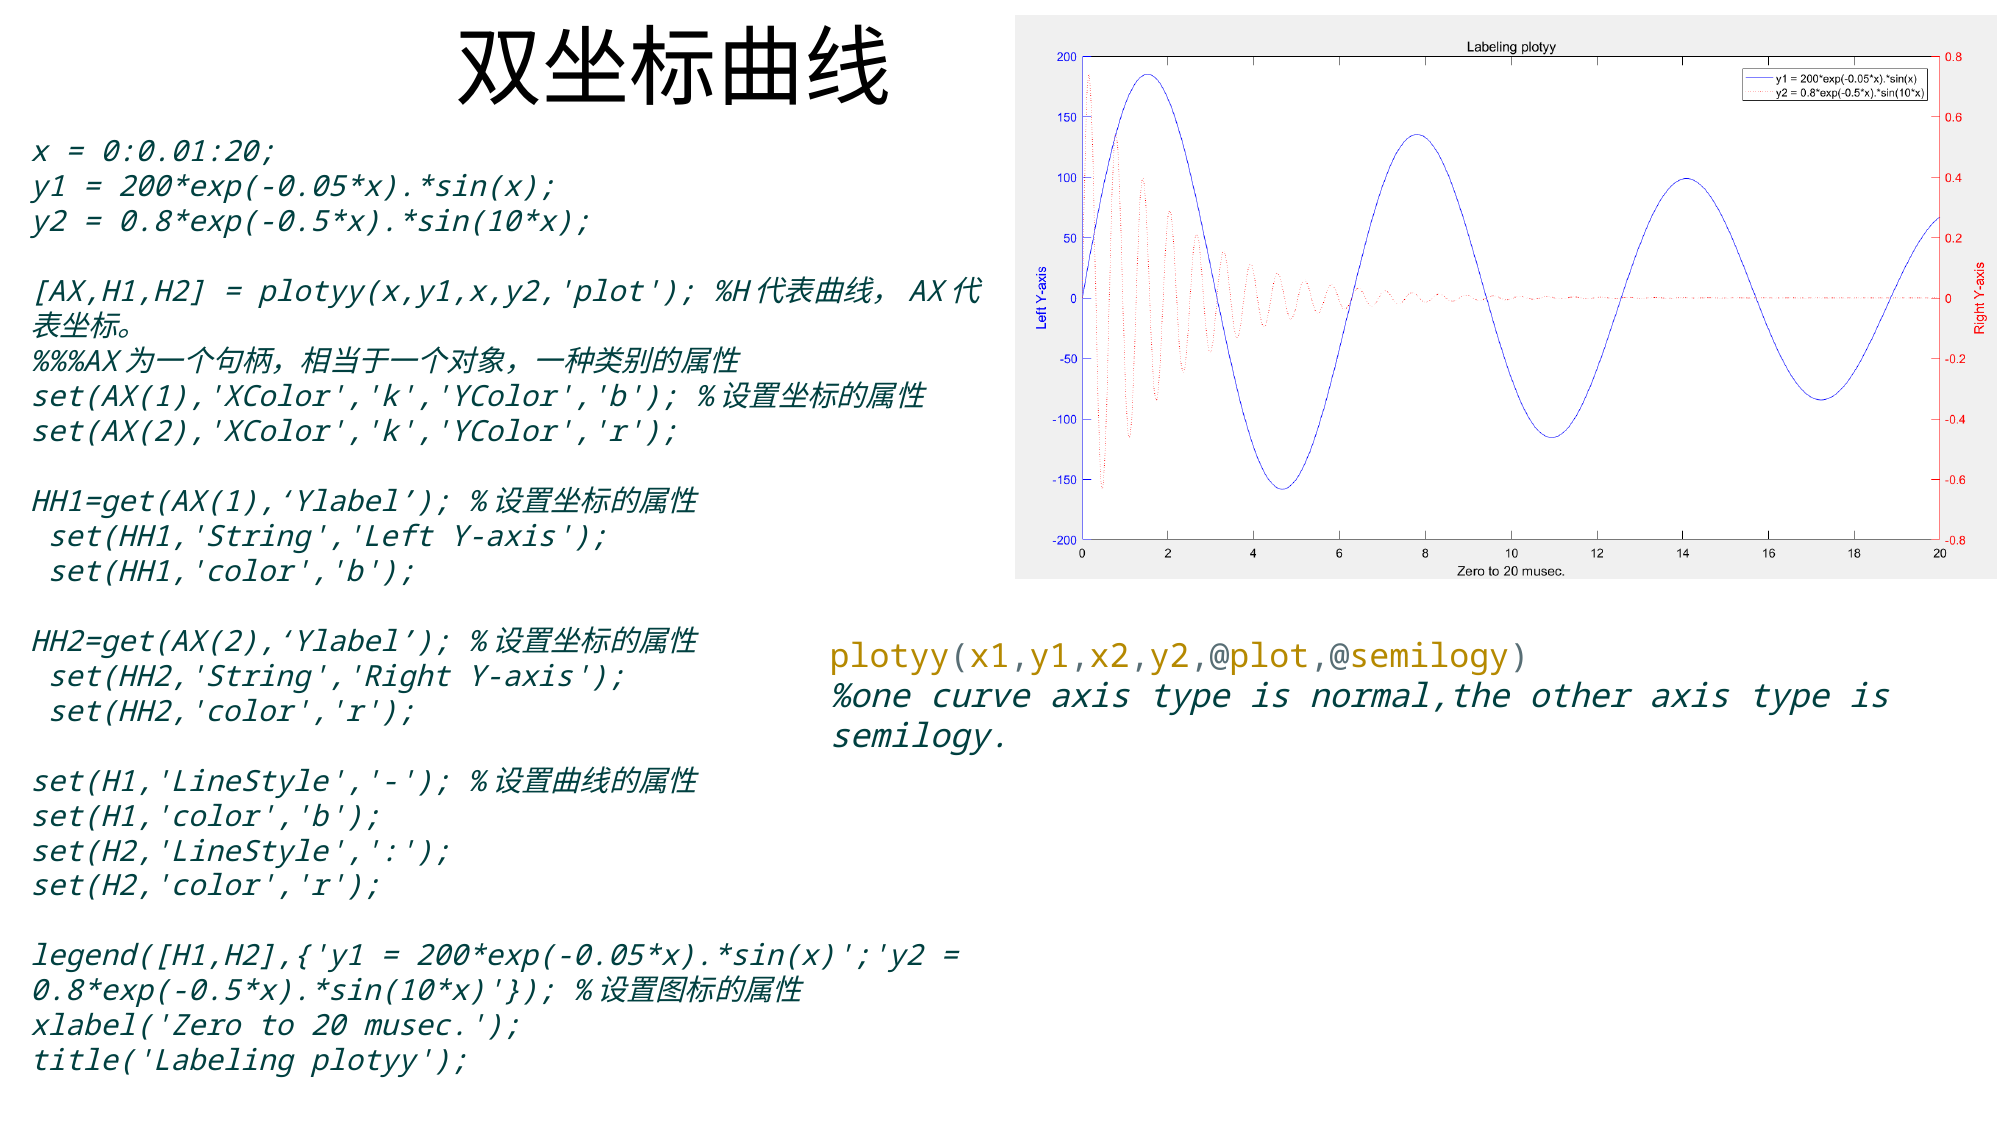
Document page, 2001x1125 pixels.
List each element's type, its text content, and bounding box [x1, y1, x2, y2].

text_box plotyy(x1,y1,x2,y2,@plot,@semilogy) %one curve axis type is normal,the other axis type is semilogy. [814, 626, 1997, 762]
text_box x = 0:0.01:20; y1 = 200*exp(-0.05*x).*sin(x); y2 = 0.8*exp(-0.5*x).*sin(10*x); [AX,H1,H2] = plotyy(x,y1,x,y2,'plot'); %H代表曲线，AX代表坐标。 %%%AX为一个句柄，相当于一个对象，一种类别的属性 set(AX(1),'XColor','k','YColor','b'); %设置坐标的属性 set(AX(2),'XColor','k','YColor','r'); HH1=get(AX(1),‘Ylabel’); %设置坐标的属性 set(HH1,'String','Left Y-axis'); set(HH1,'color','b'); HH2=get(AX(2),‘Ylabel’); %设置坐标的属性 set(HH2,'String','Right Y-axis'); set(HH2,'color','r'); set(H1,'LineStyle','-'); %设置曲线的属性 set(H1,'color','b'); set(H2,'LineStyle',':'); set(H2,'color','r'); legend([H1,H2],{'y1 = 200*exp(-0.05*x).*sin(x)';'y2 = 0.8*exp(-0.5*x).*sin(10*x)'}); %设置图标的属性 xlabel('Zero to 20 musec.'); title('Labeling plotyy'); [15, 125, 1016, 1084]
picture [1015, 15, 1997, 579]
title 双坐标曲线 [440, 15, 1015, 125]
